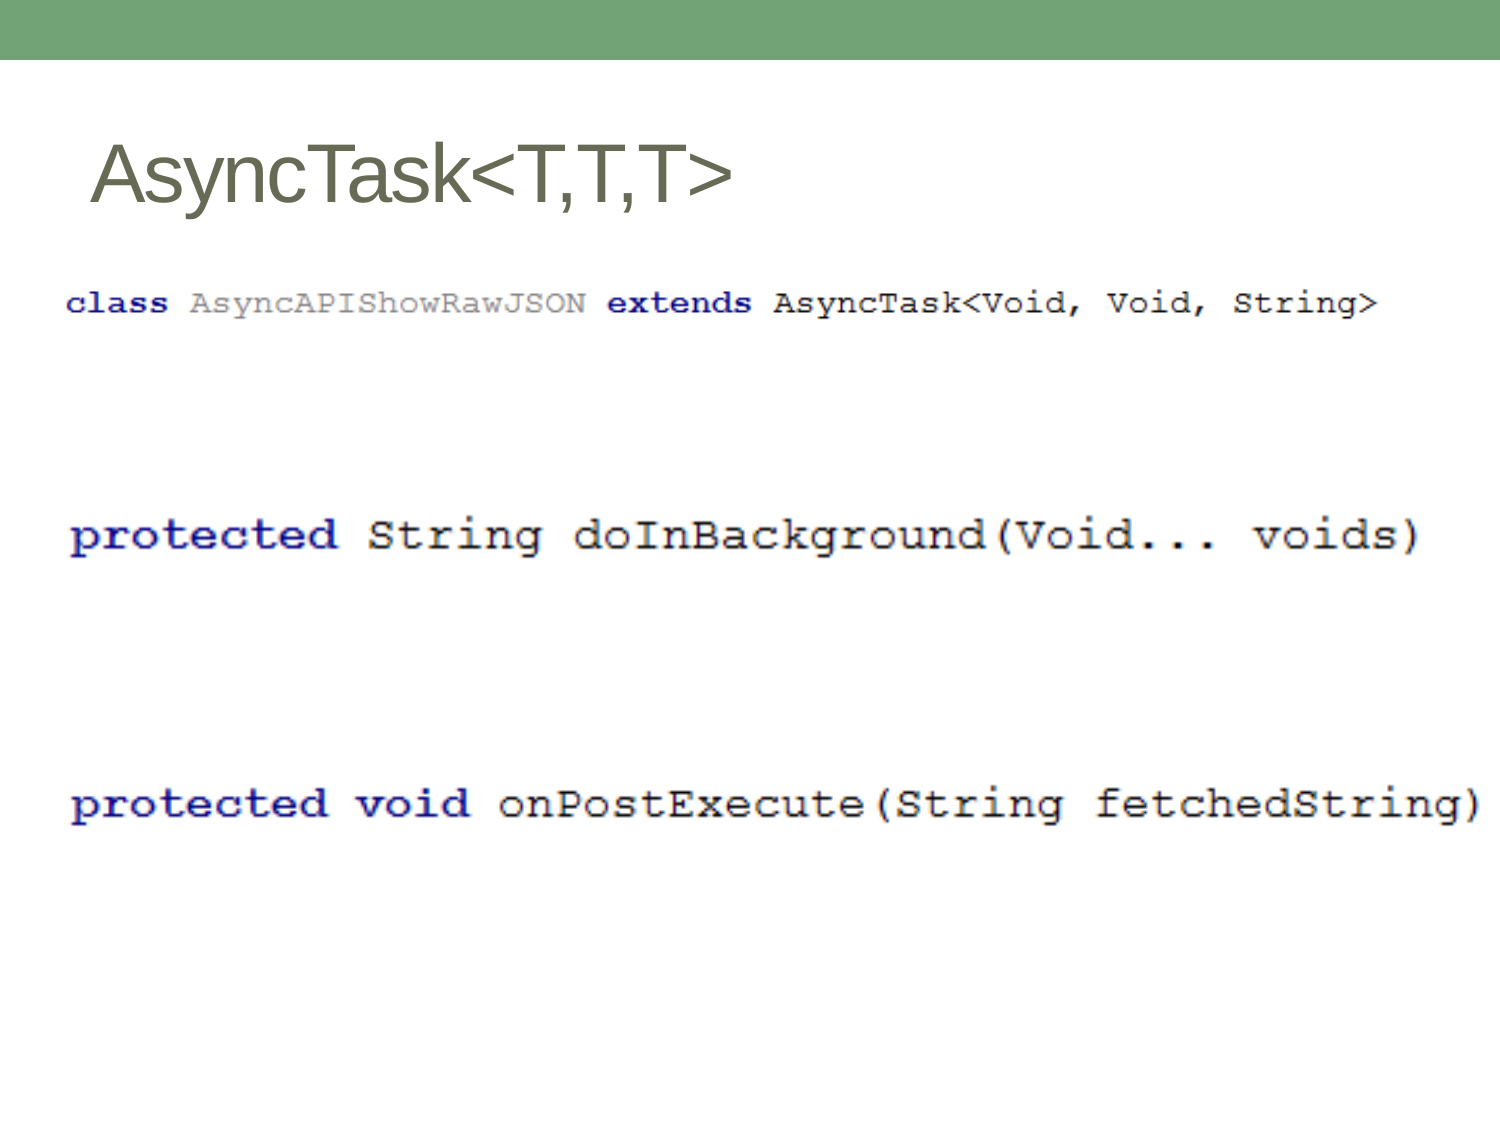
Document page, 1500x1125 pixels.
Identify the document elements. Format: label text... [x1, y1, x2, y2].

picture [52, 266, 1434, 339]
picture [19, 492, 1483, 588]
picture [52, 774, 1500, 847]
title AsyncTask<T,T,T> [75, 87, 1425, 250]
